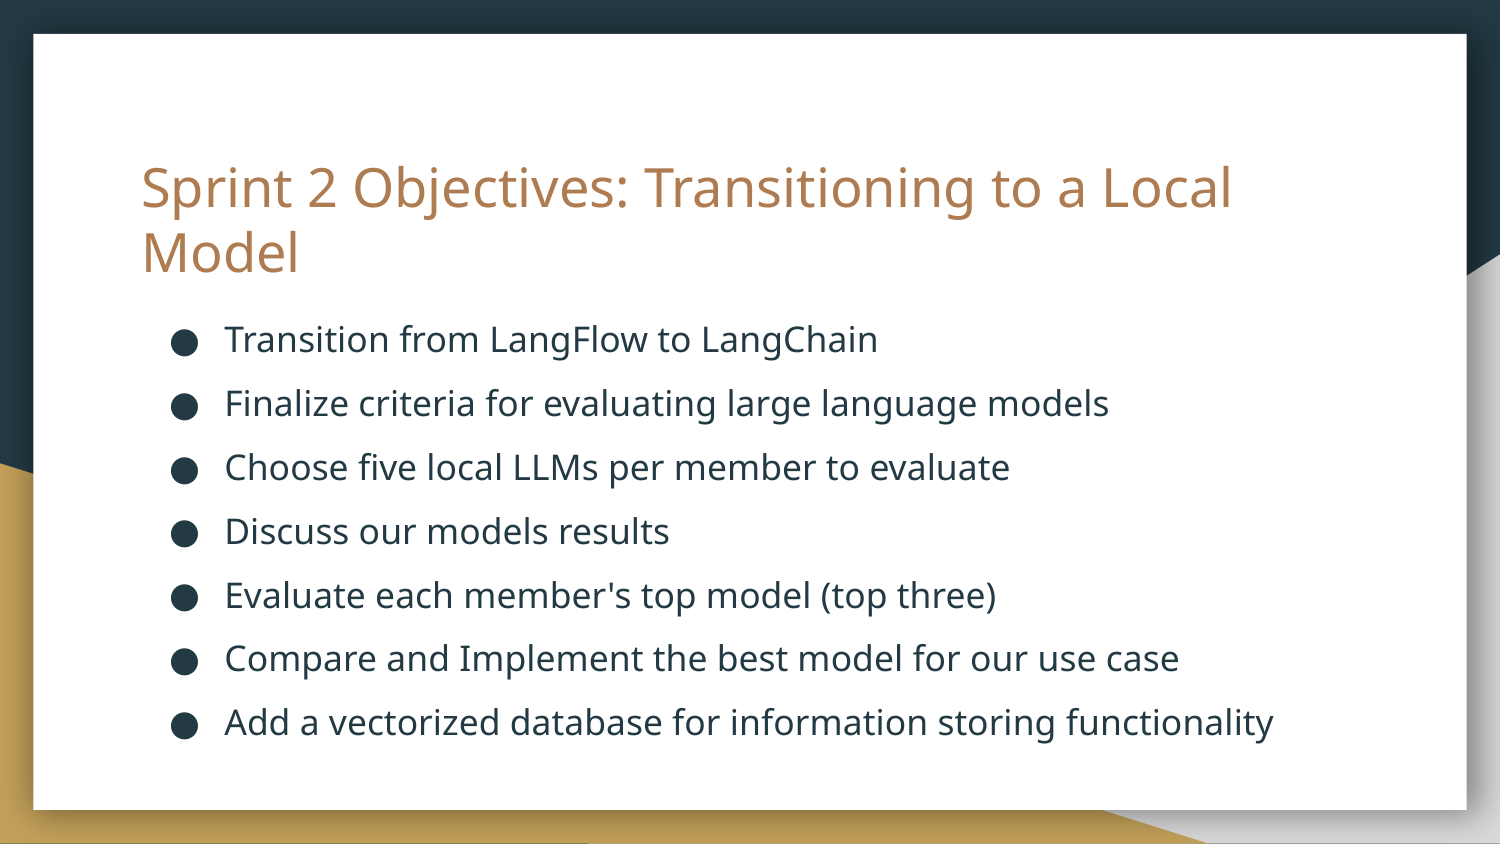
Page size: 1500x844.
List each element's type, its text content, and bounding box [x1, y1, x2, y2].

title Sprint 2 Objectives: Transitioning to a Local Model [126, 138, 1393, 296]
text_box Transition from LangFlow to LangChain Finalize criteria for evaluating large language models Choose five local LLMs per member to evaluate Discuss our models results Evaluate each member's top model (top three) Compare and Implement the best model for our use case Add a vectorized database for information storing functionality [134, 281, 1366, 758]
